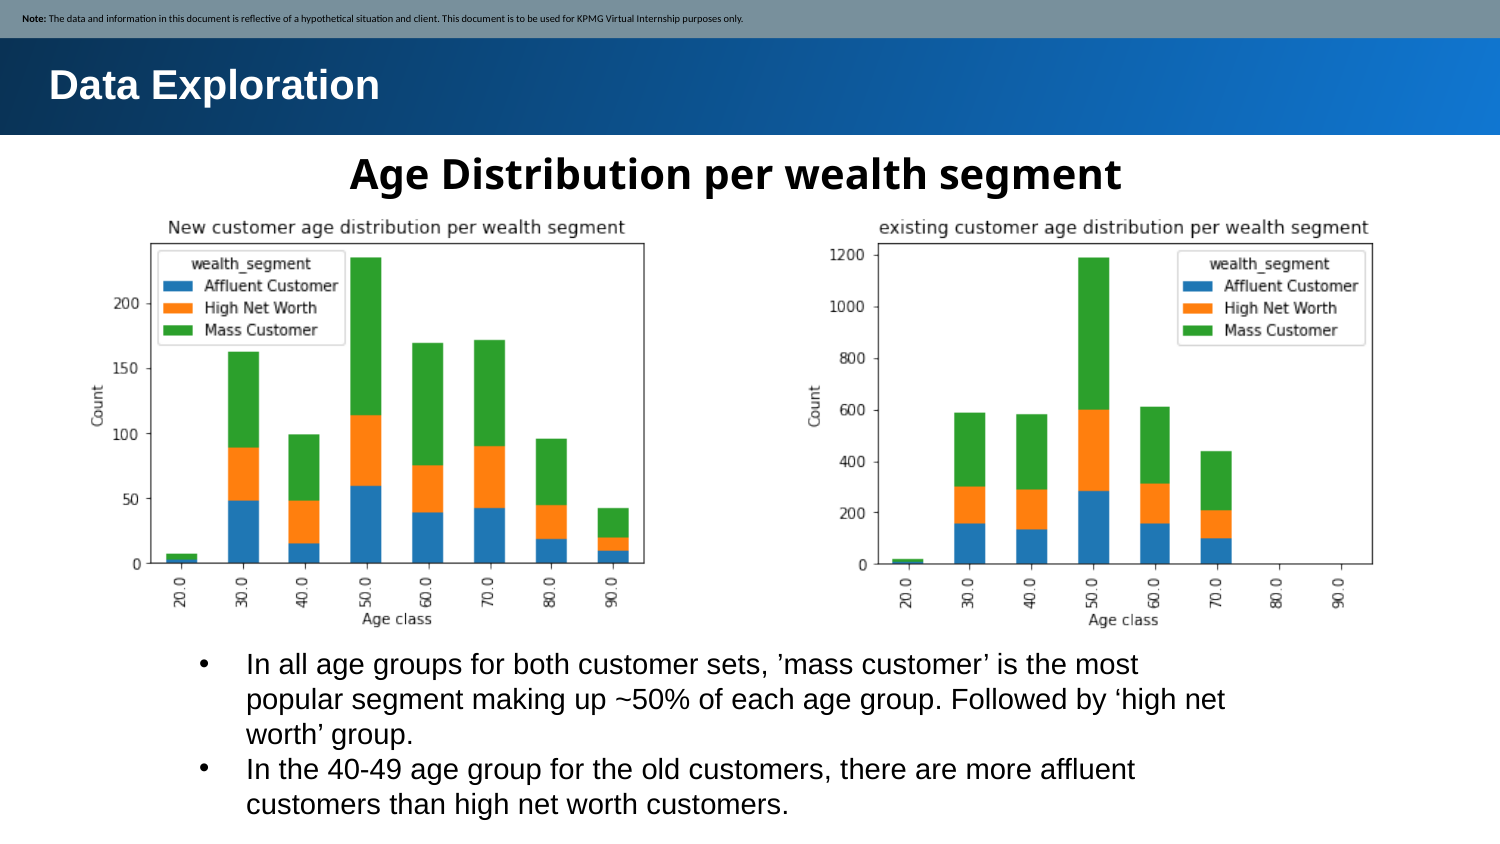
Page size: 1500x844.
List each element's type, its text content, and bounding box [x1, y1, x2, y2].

picture [797, 209, 1381, 640]
text_box Note: The data and information in this document is reflective of a hypothetical situation and client. This document is to be used for KPMG Virtual Internship purposes only. [0, 0, 1500, 39]
text_box Age Distribution per wealth segment [33, 124, 1439, 213]
text_box Data Exploration [33, 43, 1439, 124]
text_box In all age groups for both customer sets, ’mass customer’ is the most popular segment making up ~50% of each age group. Followed by ‘high net worth’ group. In the 40-49 age group for the old customers, there are more affluent customers than high net worth customers. [191, 637, 1242, 828]
picture [80, 209, 654, 639]
text_box [0, 39, 1500, 135]
